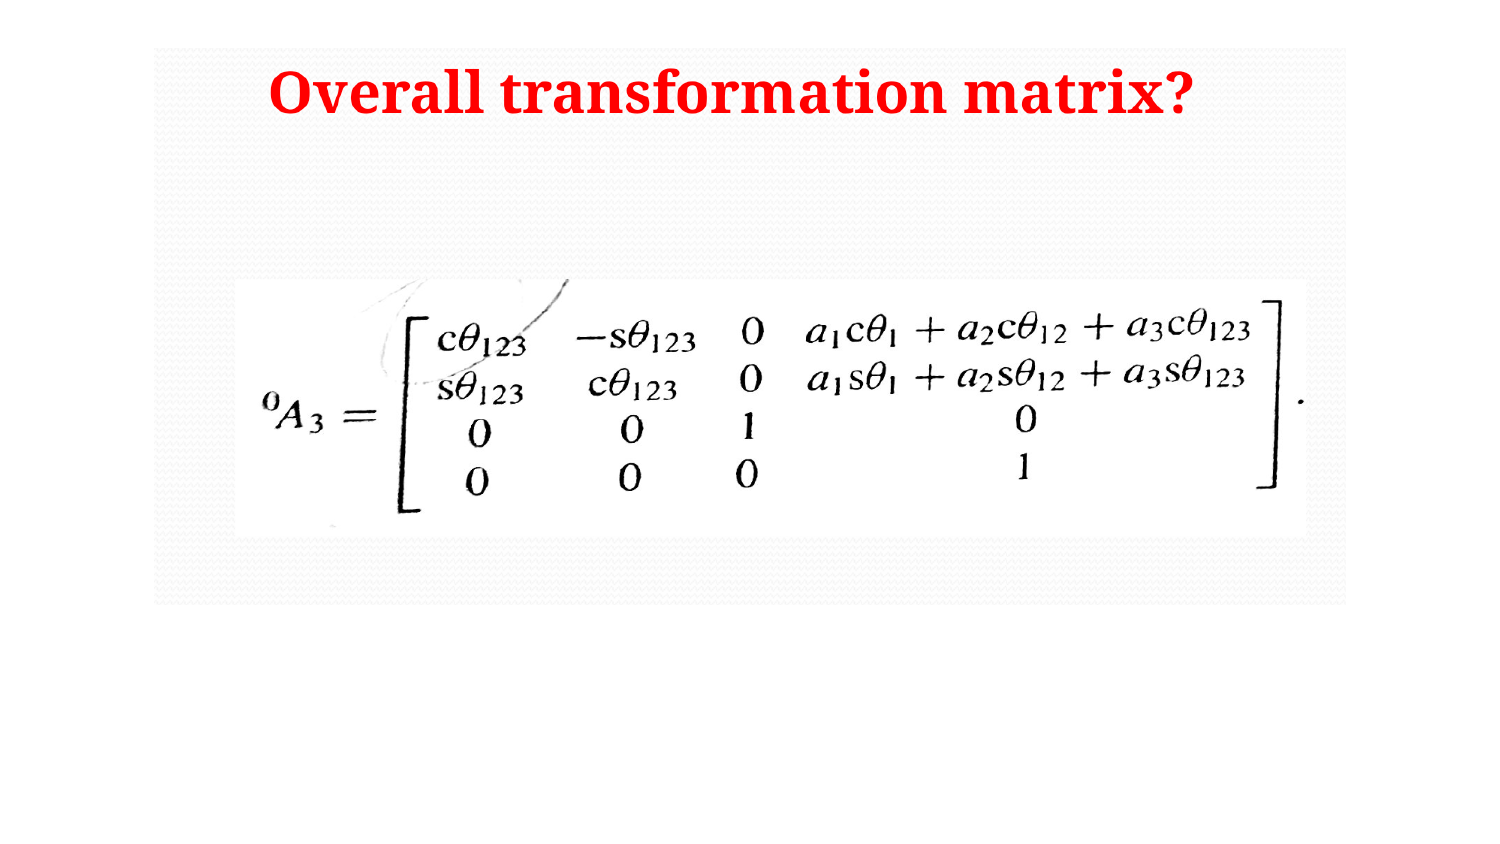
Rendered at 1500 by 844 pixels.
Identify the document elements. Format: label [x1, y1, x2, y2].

picture [154, 48, 1346, 605]
